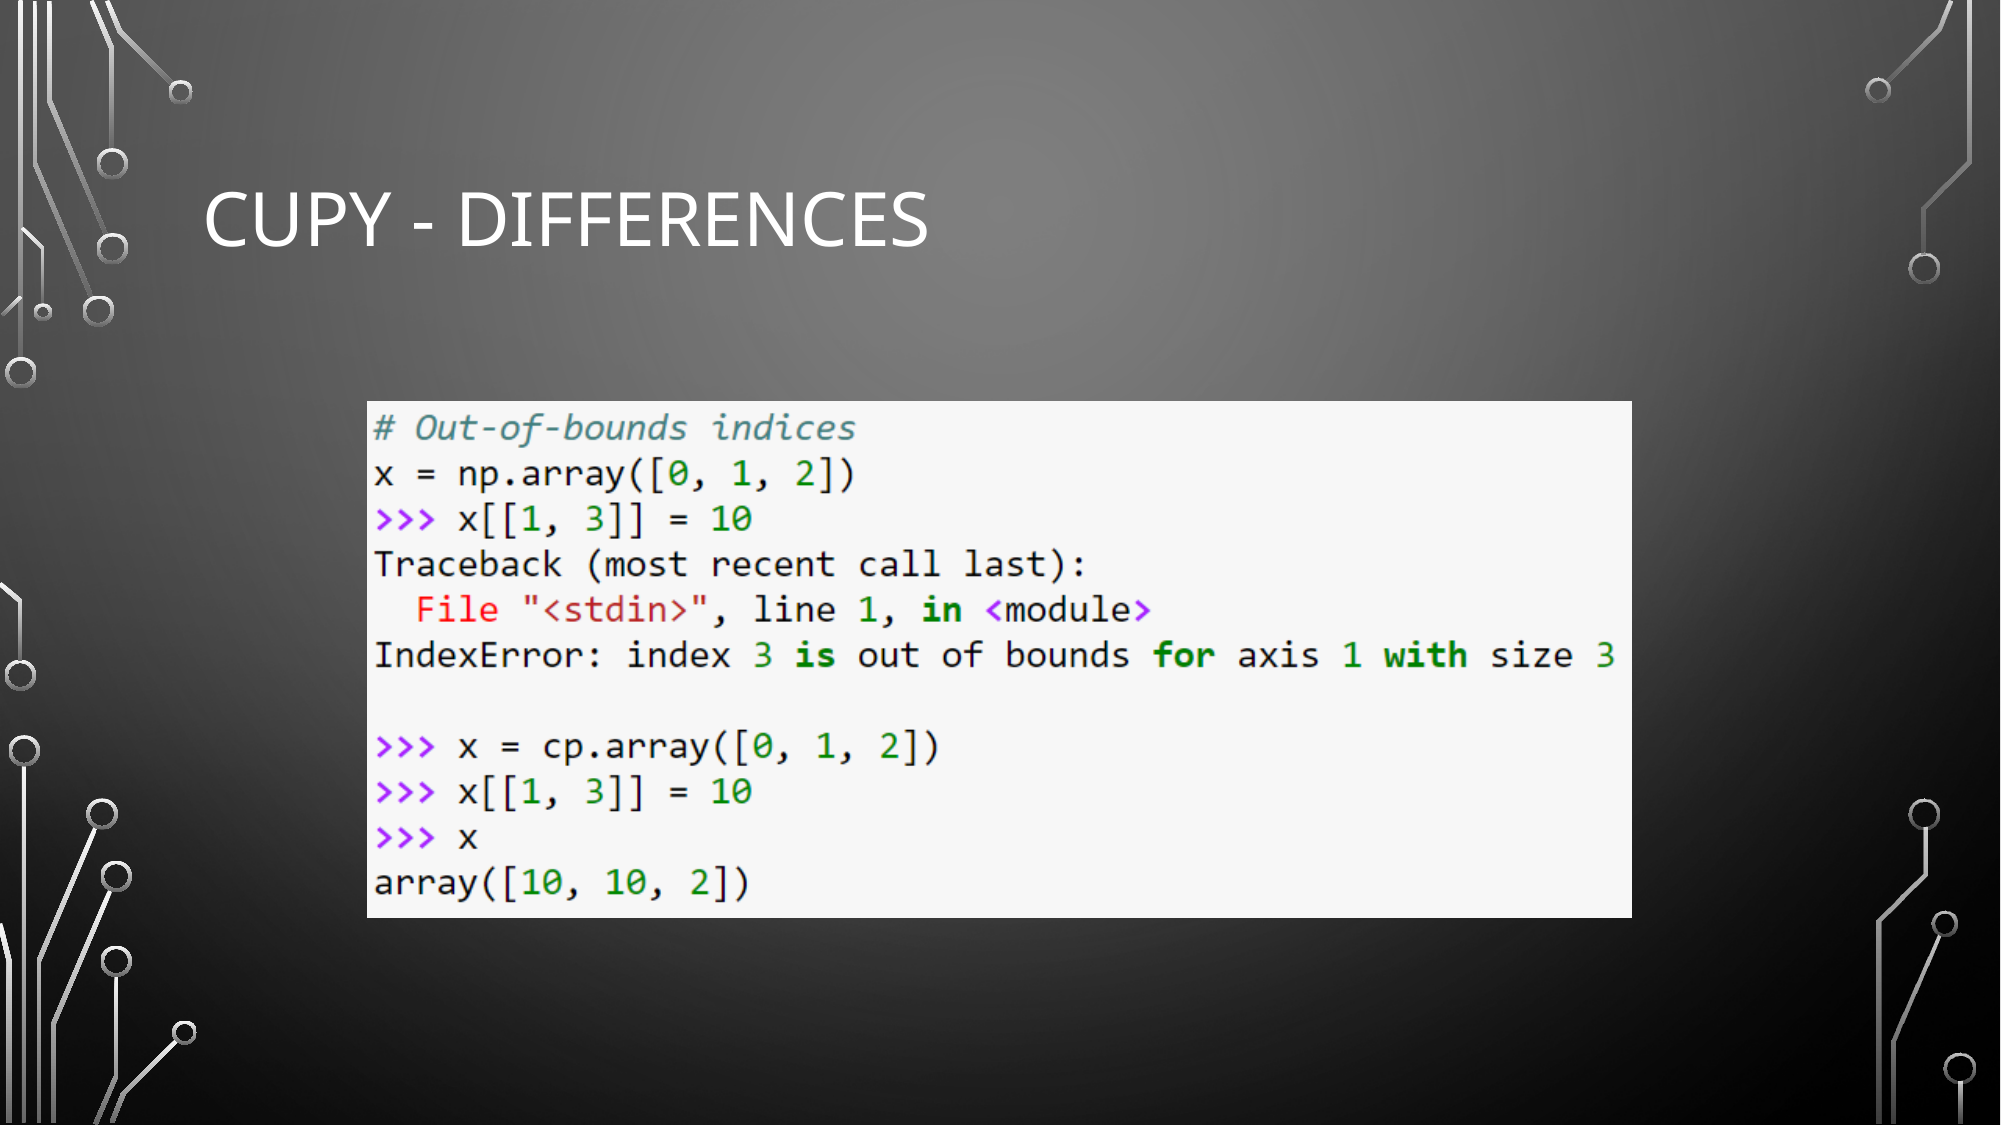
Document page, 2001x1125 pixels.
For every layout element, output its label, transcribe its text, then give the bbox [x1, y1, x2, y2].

title CUPY - DIFFERENCES [187, 101, 1813, 344]
picture [367, 401, 1633, 918]
